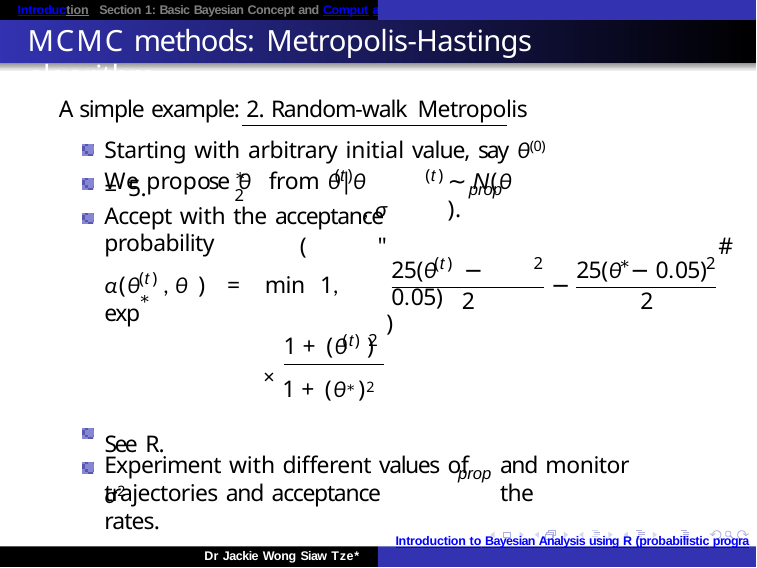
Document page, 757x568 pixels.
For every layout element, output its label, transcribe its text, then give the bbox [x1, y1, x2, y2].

picture [82, 462, 94, 474]
text_box 2 [703, 251, 717, 274]
text_box × 1 + (θ∗)2 See R. [100, 360, 385, 448]
title MCMC methods: Metropolis-Hastings algorithm [25, 80, 620, 118]
text_box α(θ , θ ) = min 1, exp [102, 268, 374, 326]
text_box Introduction to Bayesian Analysis using R (probabilistic progra [393, 534, 755, 544]
text_box − [548, 268, 571, 299]
text_box 2 [638, 284, 654, 314]
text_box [0, 0, 757, 72]
picture [82, 144, 94, 156]
text_box 25(θ − 0.05) [389, 253, 536, 311]
text_box 25(θ − 0.05) [574, 253, 709, 283]
text_box ) [384, 306, 407, 336]
text_box A simple example: 2. Random-walk Metropolis Starting with arbitrary initial value, say θ(0) = 5. [54, 82, 575, 202]
text_box 2 [459, 284, 476, 314]
text_box # [716, 229, 734, 260]
text_box ( " [297, 229, 392, 260]
text_box and monitor the [497, 448, 655, 506]
picture [82, 178, 94, 190]
text_box prop [456, 460, 493, 483]
text_box Experiment with different values of σ2 [98, 448, 474, 508]
text_box 1 + (θ ) [281, 329, 376, 360]
text_box We propose θ from θ|θ ∼ N(θ , σ ). [102, 165, 521, 222]
text_box trajectories and acceptance rates. [102, 476, 424, 534]
text_box (t) 2 [340, 327, 385, 350]
text_box 2 [531, 251, 545, 274]
picture [82, 213, 94, 225]
text_box Accept with the acceptance probability [102, 199, 477, 257]
picture [82, 427, 94, 439]
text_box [0, 545, 757, 568]
